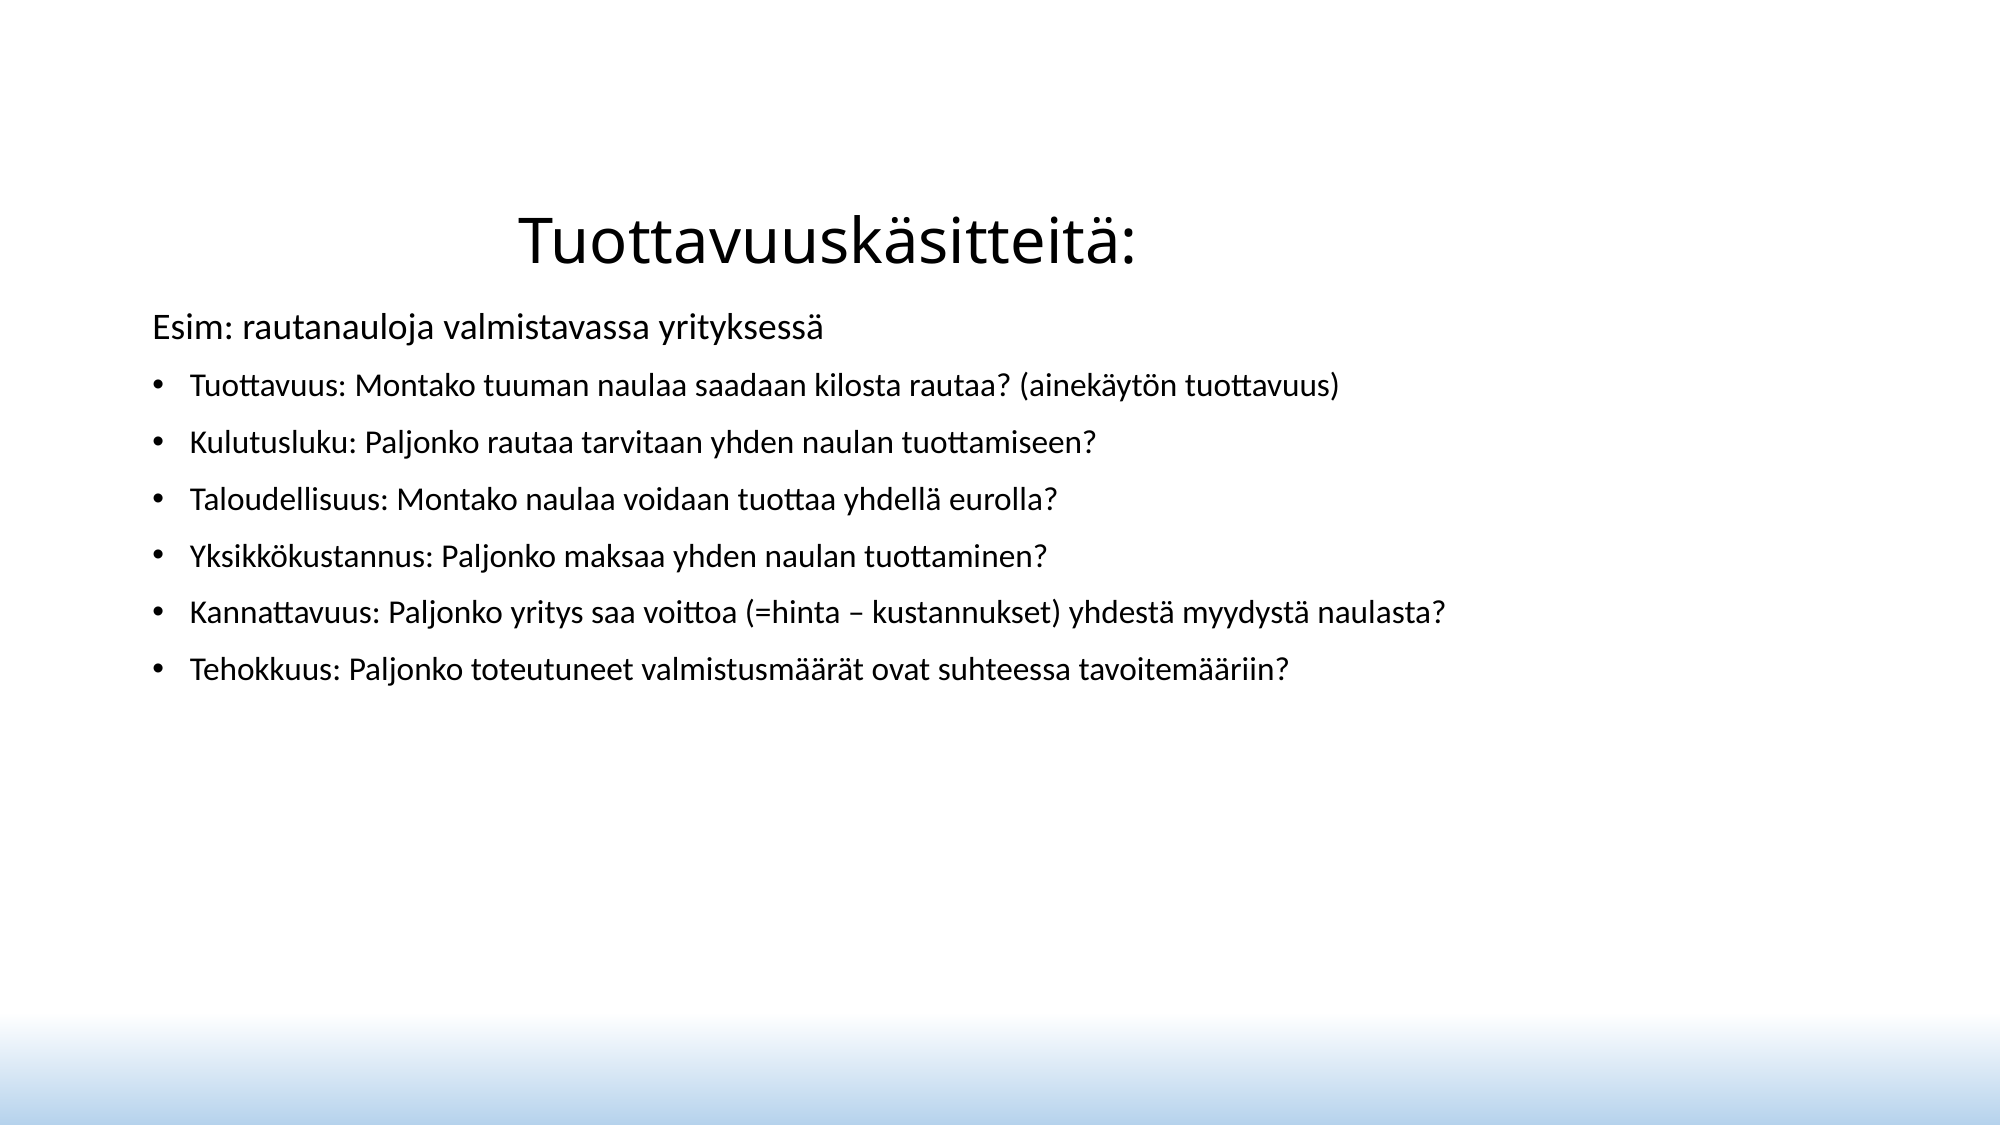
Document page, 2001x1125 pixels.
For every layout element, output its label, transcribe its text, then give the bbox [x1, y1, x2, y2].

list Esim: rautanauloja valmistavassa yrityksessä Tuottavuus: Montako tuuman naulaa saadaan kilosta rautaa? (ainekäytön tuottavuus) Kulutusluku: Paljonko rautaa tarvitaan yhden naulan tuottamiseen? Taloudellisuus: Montako naulaa voidaan tuottaa yhdellä eurolla? Yksikkökustannus: Paljonko maksaa yhden naulan tuottaminen? Kannattavuus: Paljonko yritys saa voittoa (=hinta – kustannukset) yhdestä myydystä naulasta? Tehokkuus: Paljonko toteutuneet valmistusmäärät ovat suhteessa tavoitemääriin? [137, 299, 1863, 1014]
title Tuottavuuskäsitteitä: [503, 201, 1498, 299]
